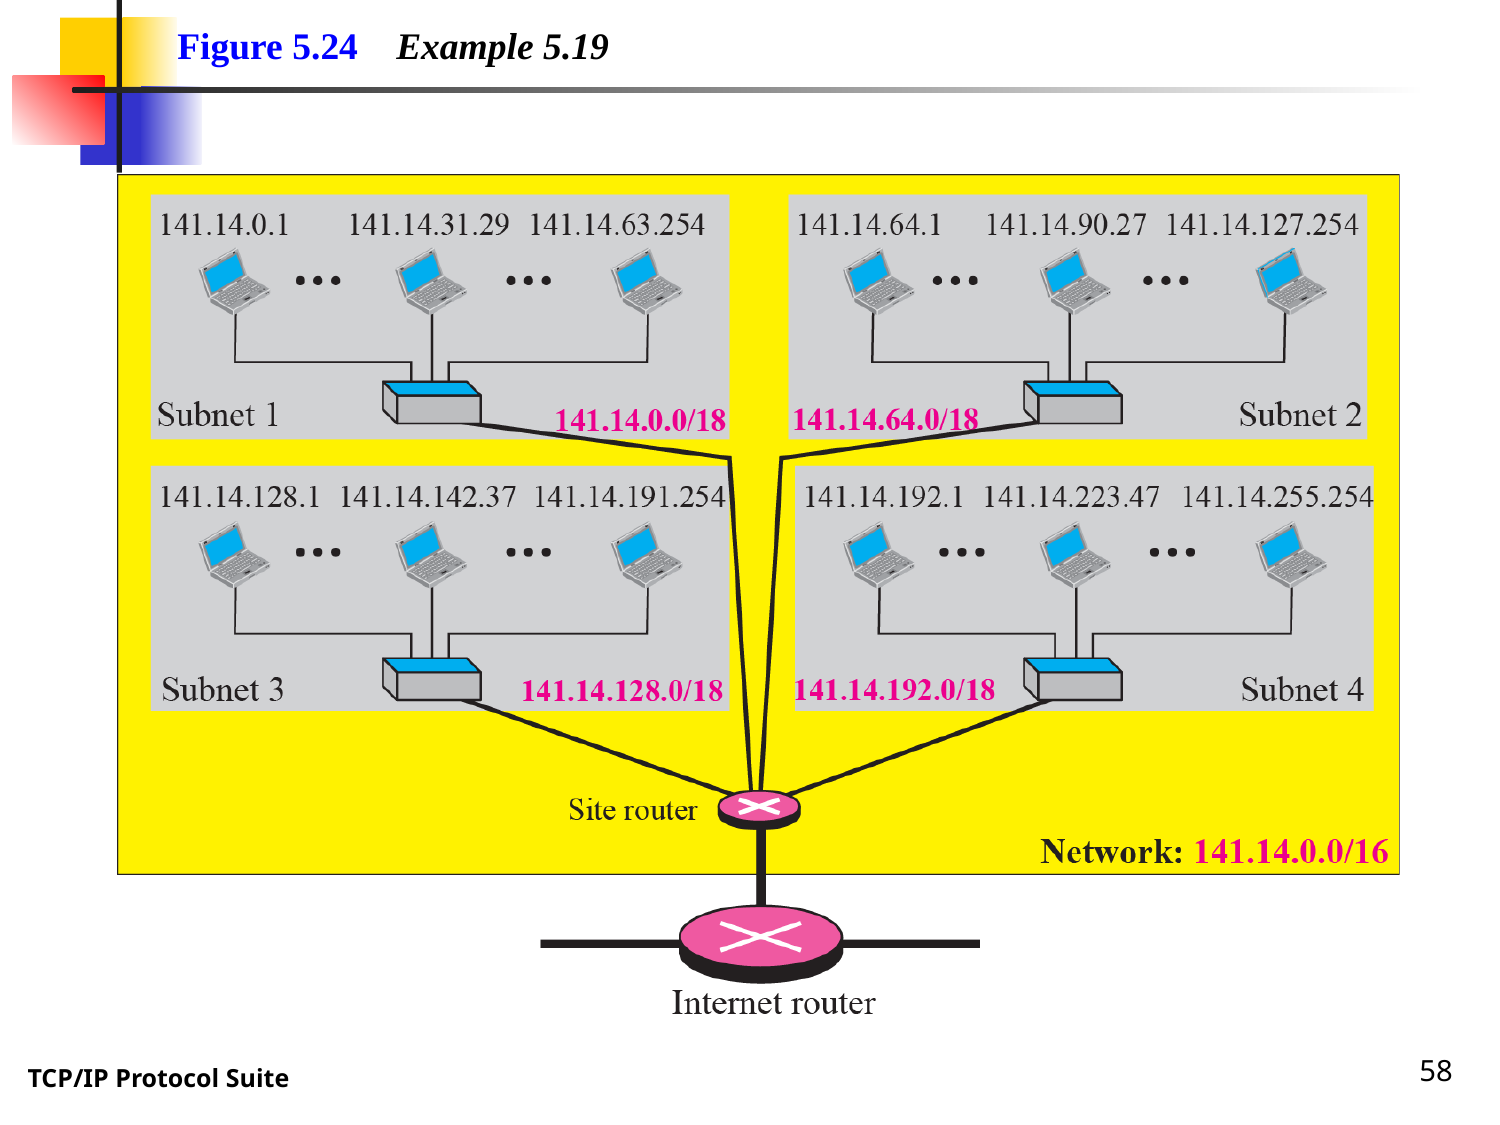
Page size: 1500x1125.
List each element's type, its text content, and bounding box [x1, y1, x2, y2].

footer TCP/IP Protocol Suite [12, 1025, 488, 1100]
slide_number 58 [1155, 1024, 1468, 1100]
text_box [122, 93, 141, 165]
text_box [141, 93, 202, 165]
text_box [116, 93, 122, 173]
text_box [122, 17, 177, 86]
text_box [12, 75, 105, 145]
text_box [80, 93, 116, 165]
picture [117, 174, 1400, 1025]
text_box Figure 5.24 Example 5.19 [162, 14, 1100, 75]
text_box [60, 17, 116, 86]
text_box [72, 87, 1423, 93]
text_box [116, 0, 122, 87]
